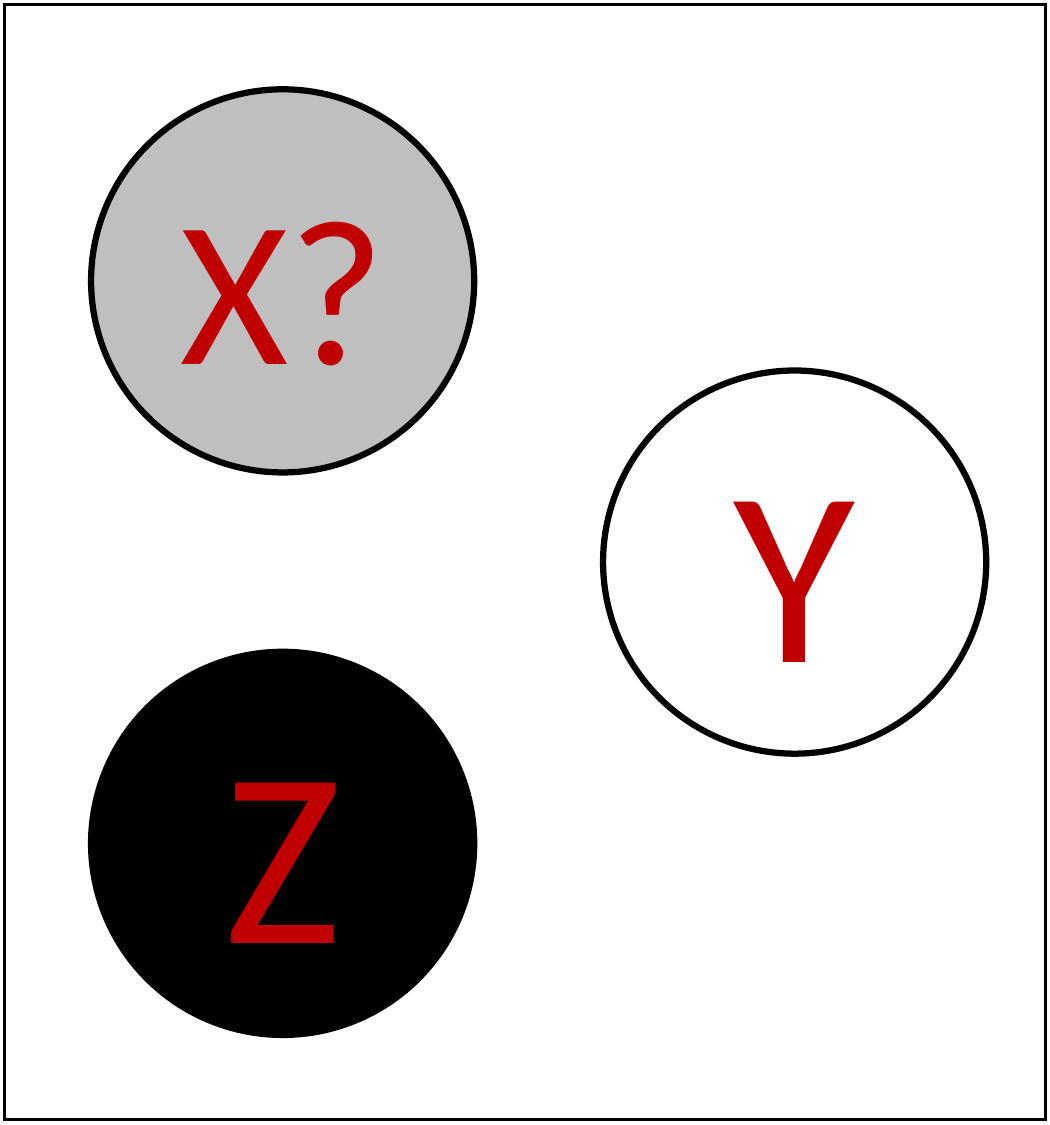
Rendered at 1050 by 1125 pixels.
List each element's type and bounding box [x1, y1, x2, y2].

text_box [4, 4, 1046, 1121]
